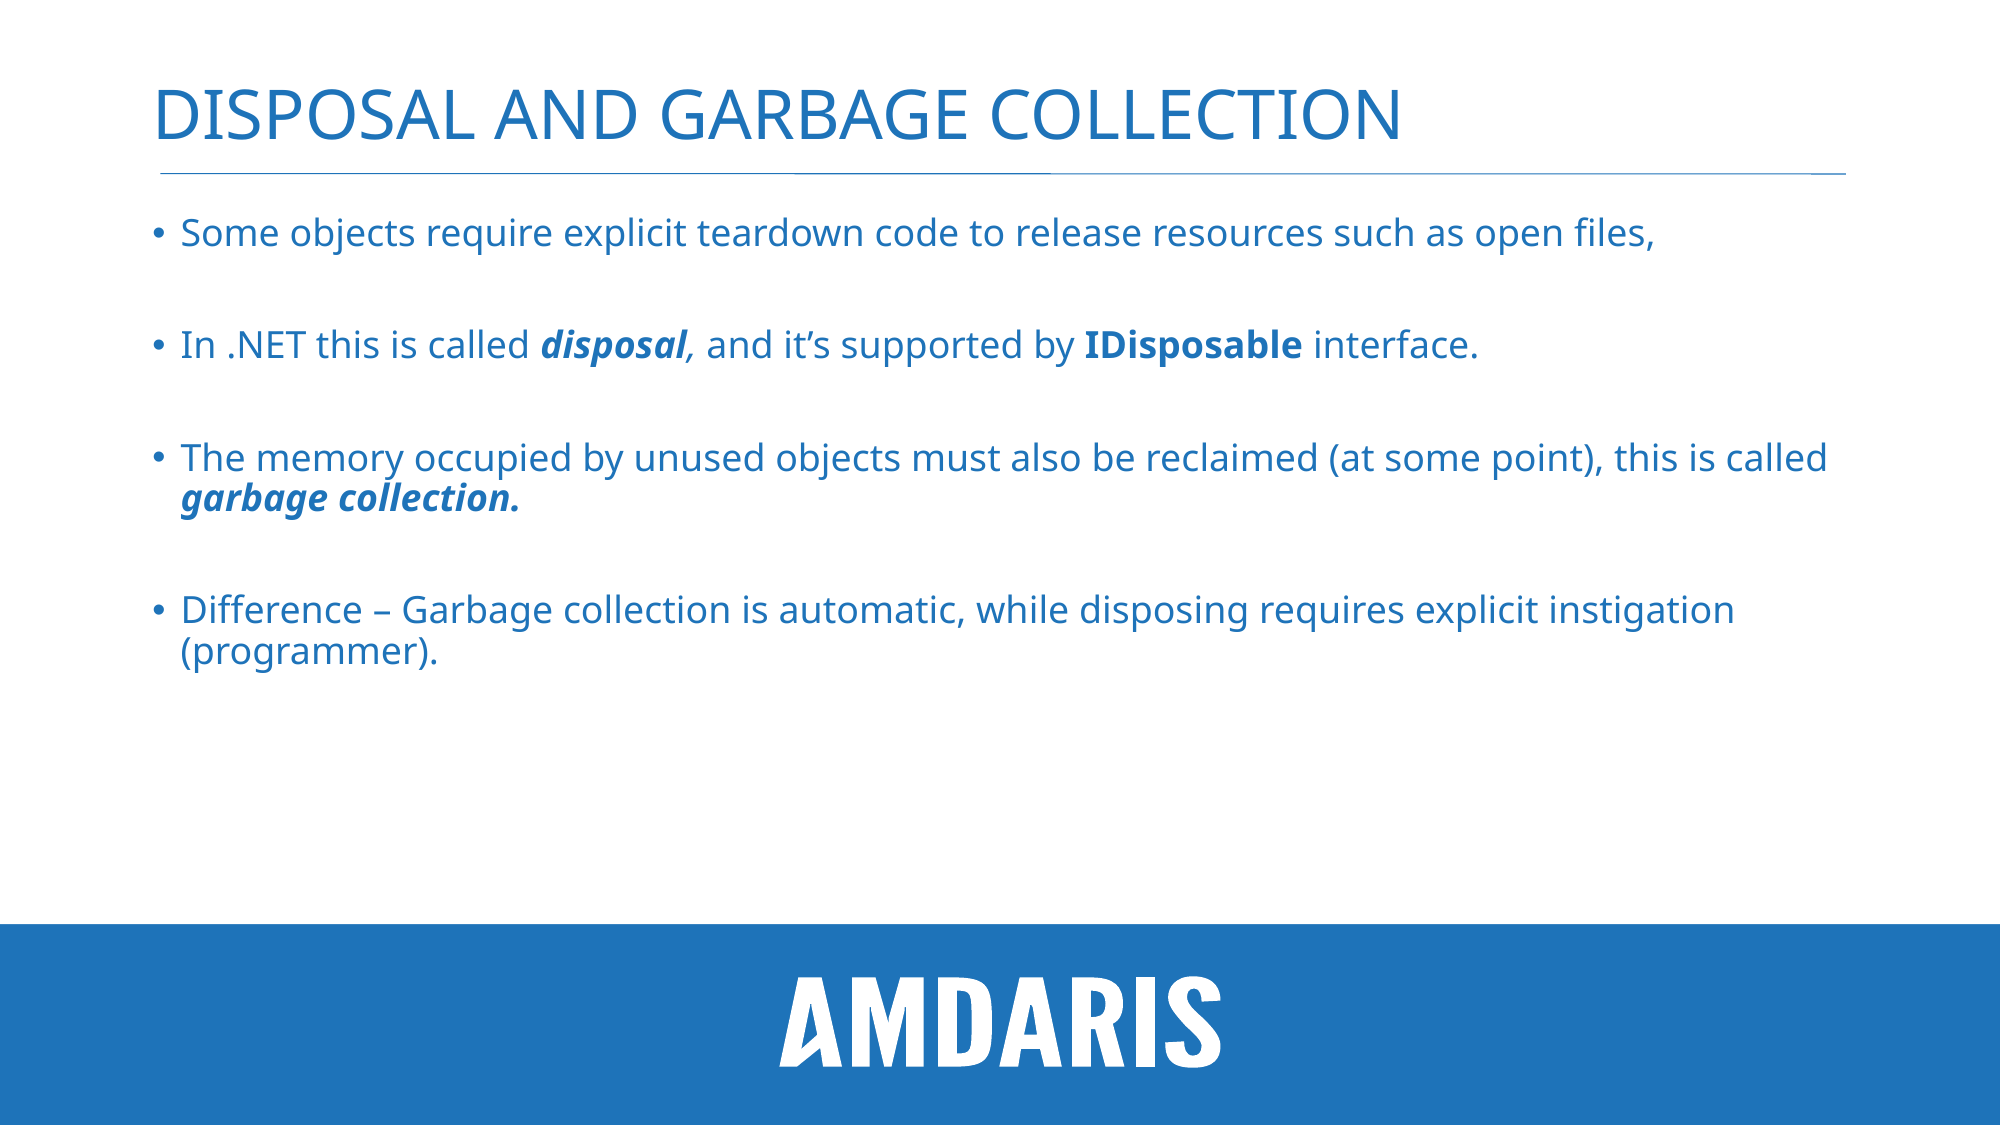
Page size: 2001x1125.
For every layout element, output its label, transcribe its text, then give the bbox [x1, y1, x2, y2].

list Some objects require explicit teardown code to release resources such as open files, In .NET this is called disposal, and it’s supported by IDisposable interface. The memory occupied by unused objects must also be reclaimed (at some point), this is called garbage collection. Difference – Garbage collection is automatic, while disposing requires explicit instigation (programmer). [137, 206, 1863, 887]
title Disposal and Garbage Collection [137, 59, 1863, 175]
